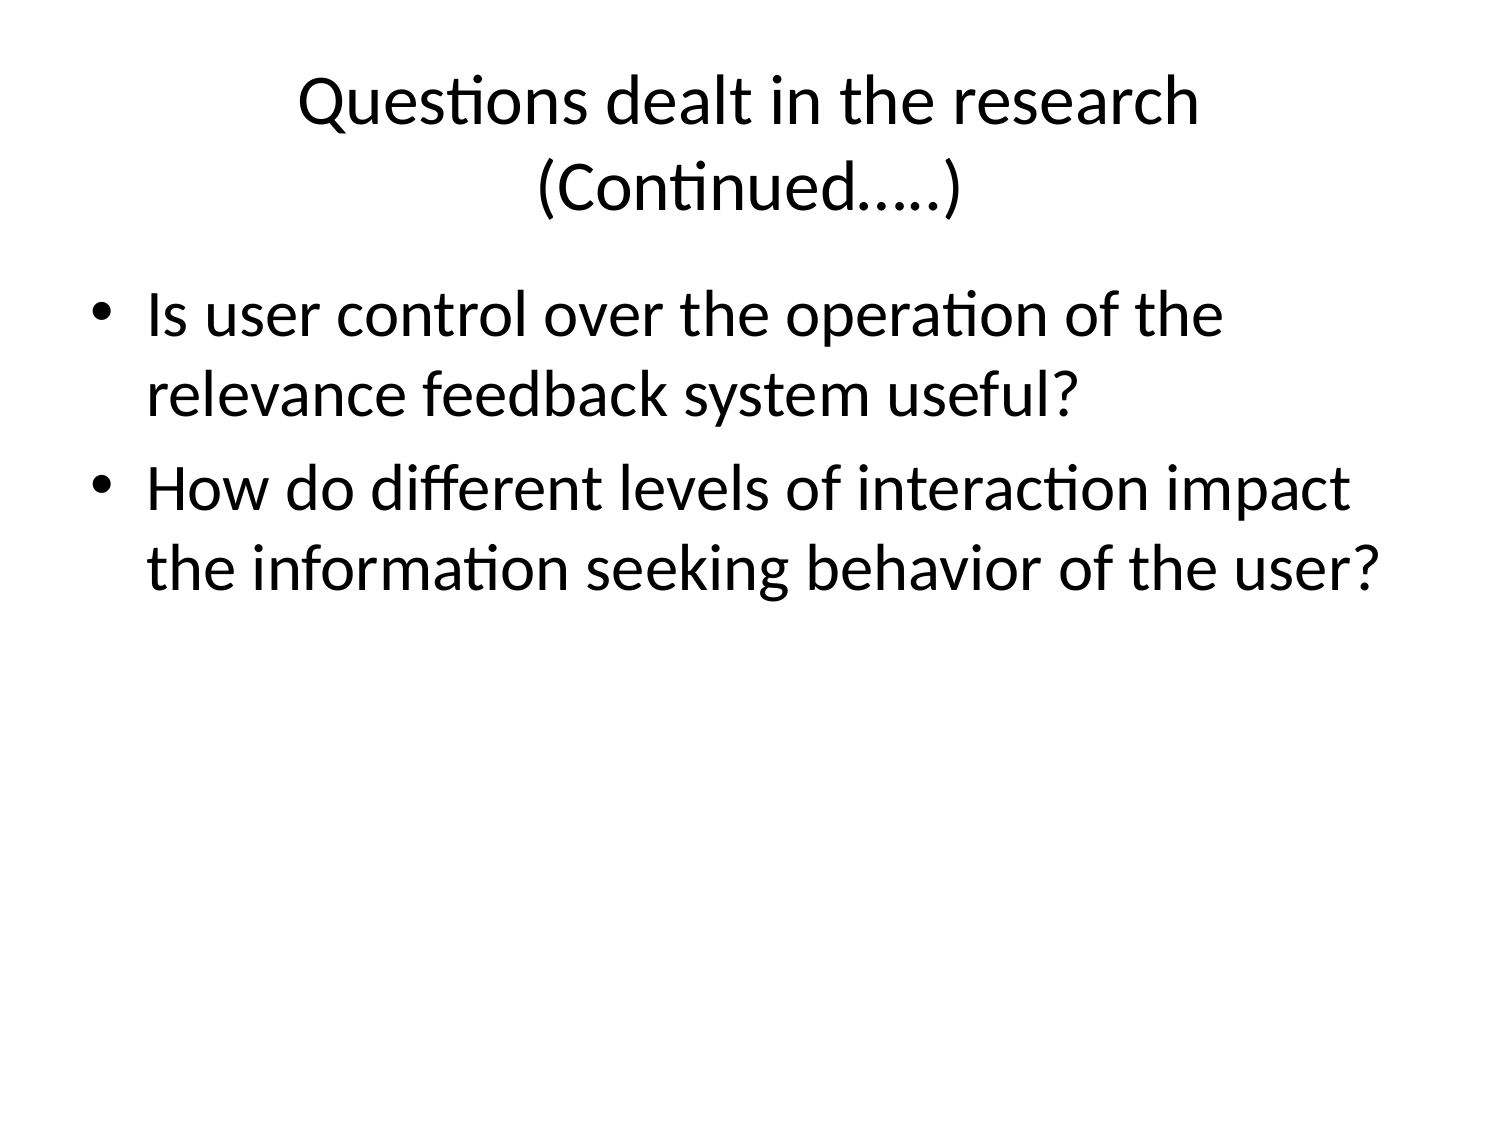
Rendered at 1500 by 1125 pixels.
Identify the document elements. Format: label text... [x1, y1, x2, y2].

title Questions dealt in the research (Continued…..) [75, 45, 1425, 233]
list Is user control over the operation of the relevance feedback system useful? How do different levels of interaction impact the information seeking behavior of the user? [75, 262, 1425, 1005]
